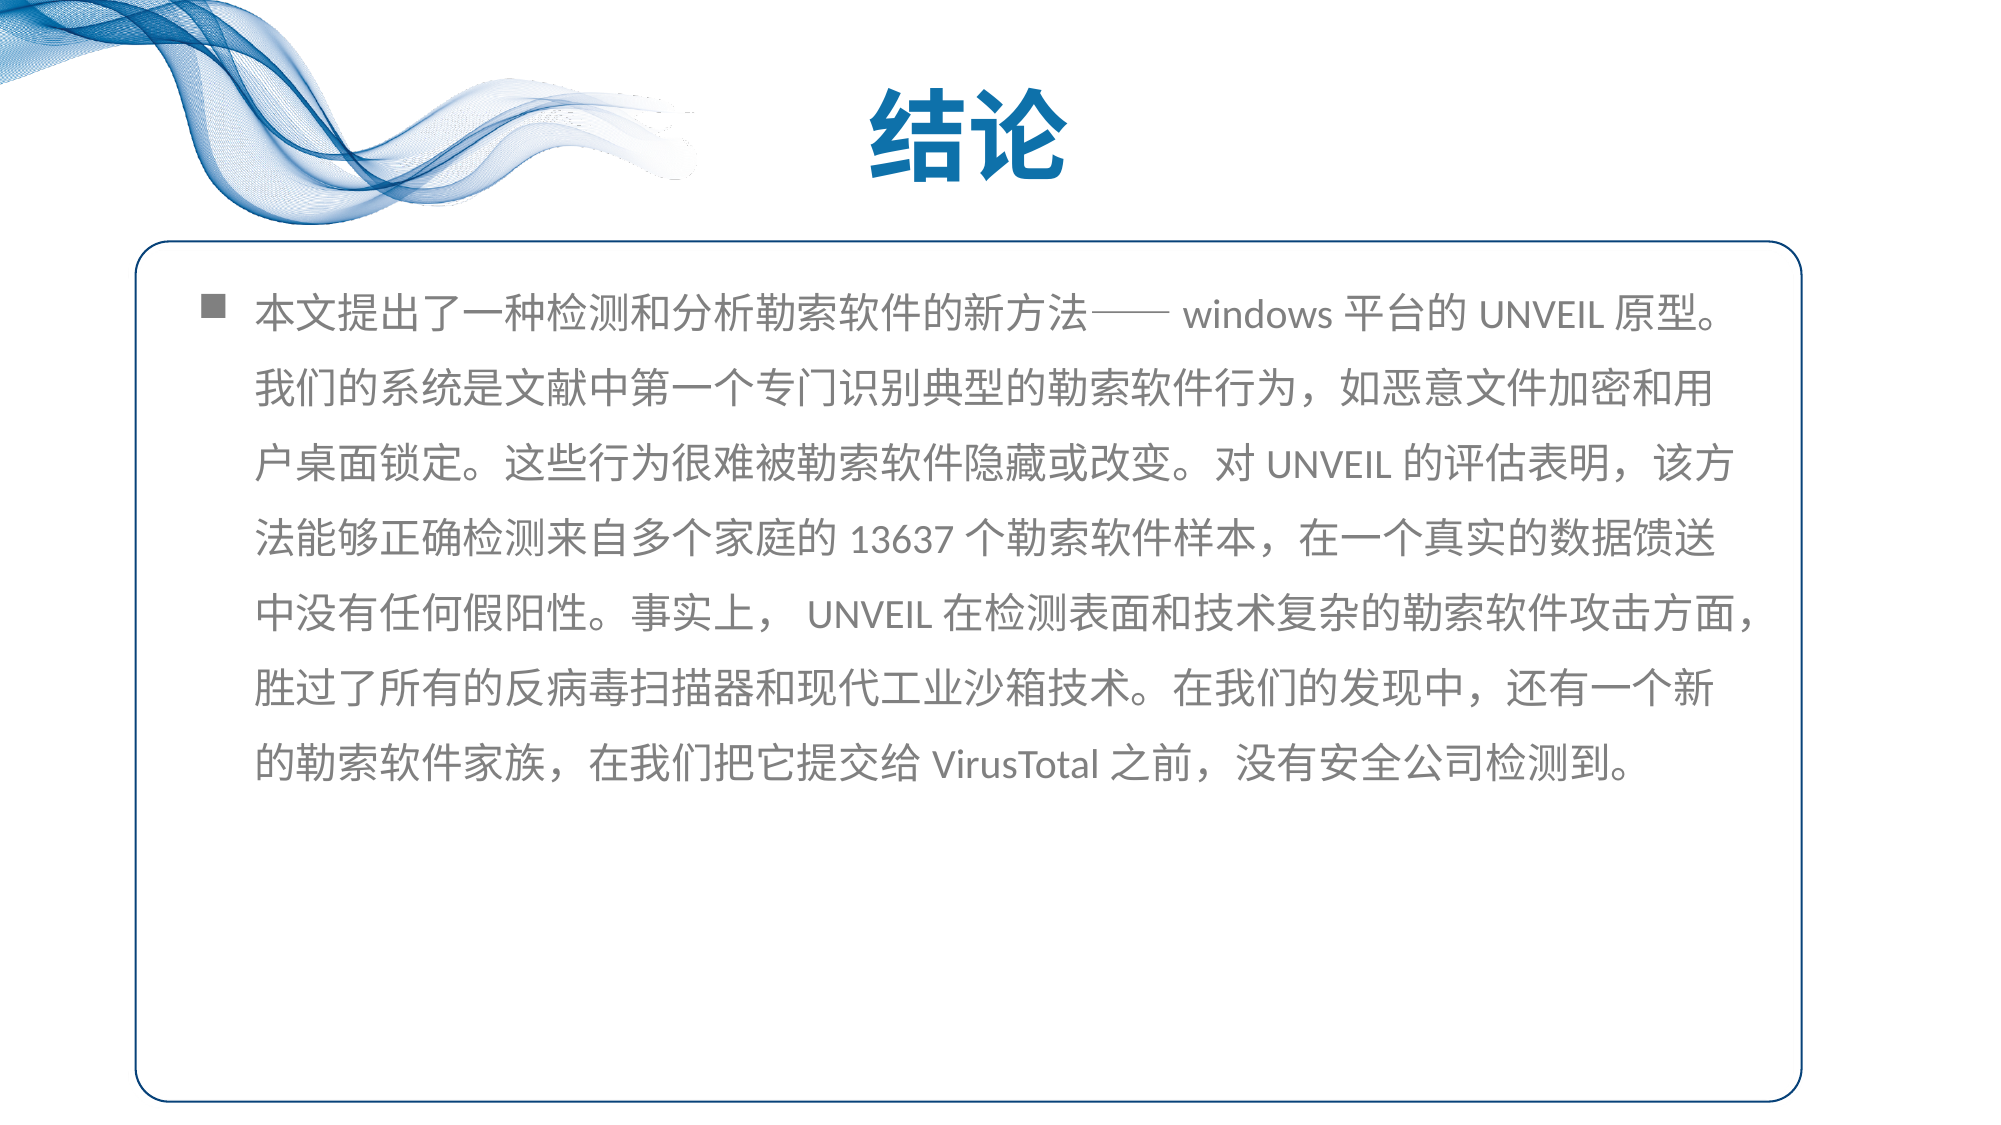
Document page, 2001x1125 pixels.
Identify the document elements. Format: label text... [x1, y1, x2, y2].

picture [0, 0, 697, 225]
text_box 本文提出了一种检测和分析勒索软件的新方法——windows平台的UNVEIL原型。我们的系统是文献中第一个专门识别典型的勒索软件行为，如恶意文件加密和用户桌面锁定。这些行为很难被勒索软件隐藏或改变。对UNVEIL的评估表明，该方法能够正确检测来自多个家庭的13637个勒索软件样本，在一个真实的数据馈送中没有任何假阳性。事实上，UNVEIL在检测表面和技术复杂的勒索软件攻击方面，胜过了所有的反病毒扫描器和现代工业沙箱技术。在我们的发现中，还有一个新的勒索软件家族，在我们把它提交给VirusTotal之前，没有安全公司检测到。 [183, 254, 1754, 795]
text_box [134, 240, 1803, 1103]
text_box [1754, 411, 2000, 419]
text_box 结论 [853, 66, 1084, 201]
